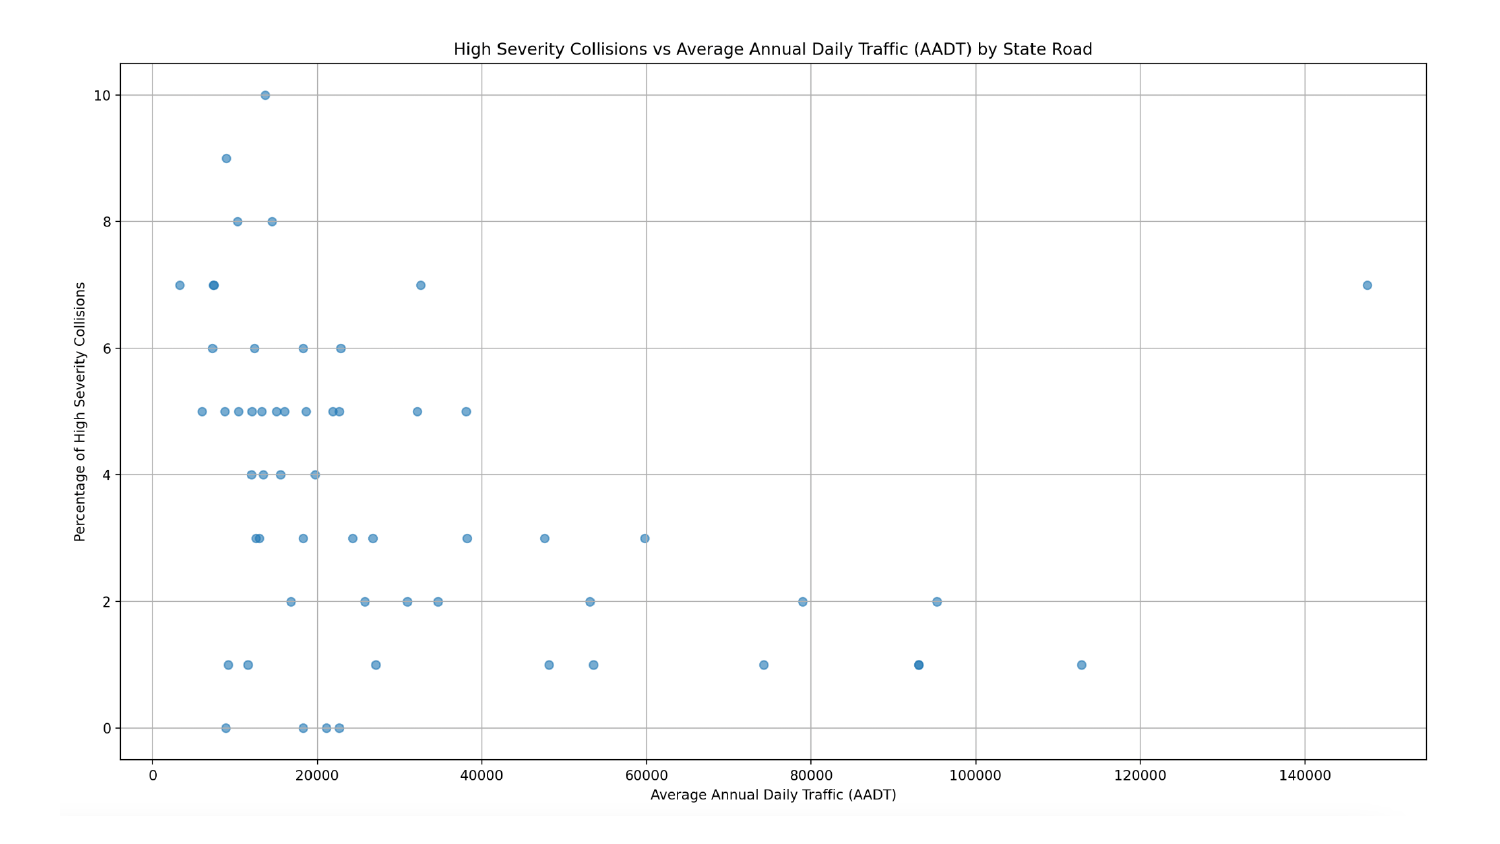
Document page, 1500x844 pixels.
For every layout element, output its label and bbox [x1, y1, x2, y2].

picture [59, 27, 1441, 816]
